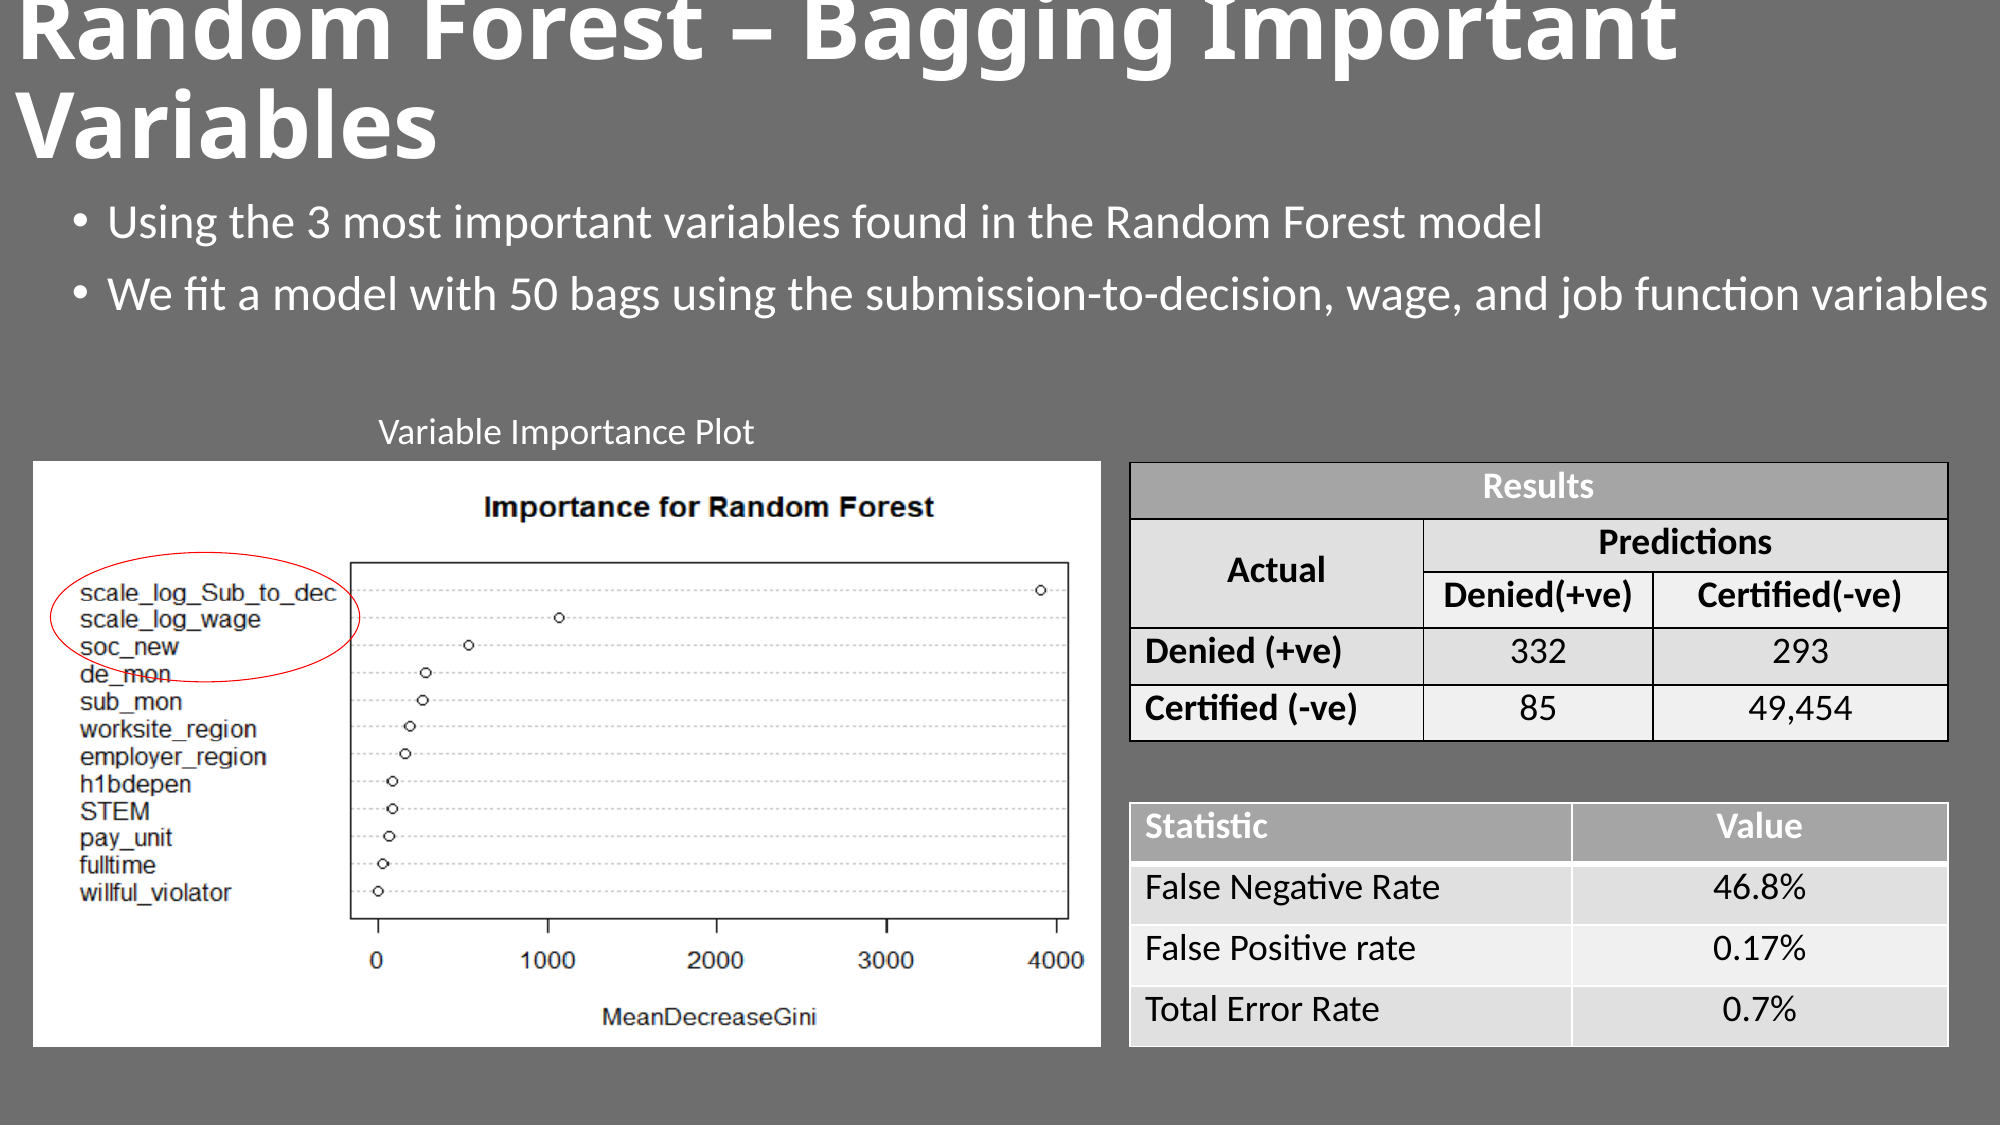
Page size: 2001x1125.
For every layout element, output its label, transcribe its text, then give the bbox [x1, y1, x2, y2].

table_header Statistic [1131, 804, 1571, 861]
table_cell 293 [1654, 629, 1947, 684]
table_cell False Positive rate [1131, 926, 1571, 985]
table_cell 0.17% [1573, 926, 1947, 985]
table_header Results [1131, 463, 1947, 518]
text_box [33, 399, 1101, 1047]
table_cell Denied (+ve) [1131, 629, 1423, 684]
table_cell Predictions [1424, 520, 1947, 571]
table_cell Denied(+ve) [1424, 573, 1652, 627]
table_cell 49,454 [1654, 686, 1947, 740]
table_cell Total Error Rate [1131, 987, 1571, 1046]
table_cell 0.7% [1573, 987, 1947, 1046]
title Random Forest – Bagging Important Variables [0, 3, 2000, 156]
table_cell Certified (-ve) [1131, 686, 1423, 740]
table_cell Certified(-ve) [1654, 573, 1947, 627]
table_header Value [1573, 804, 1947, 861]
table_cell 332 [1424, 629, 1652, 684]
table_cell Actual [1131, 520, 1423, 627]
list Using the 3 most important variables found in the Random Forest model We fit a model with 50 bags using the submission-to-decision, wage, and job function variables [56, 188, 2000, 380]
table_cell 85 [1424, 686, 1652, 740]
table_cell False Negative Rate [1131, 867, 1571, 924]
table_cell 46.8% [1573, 867, 1947, 924]
